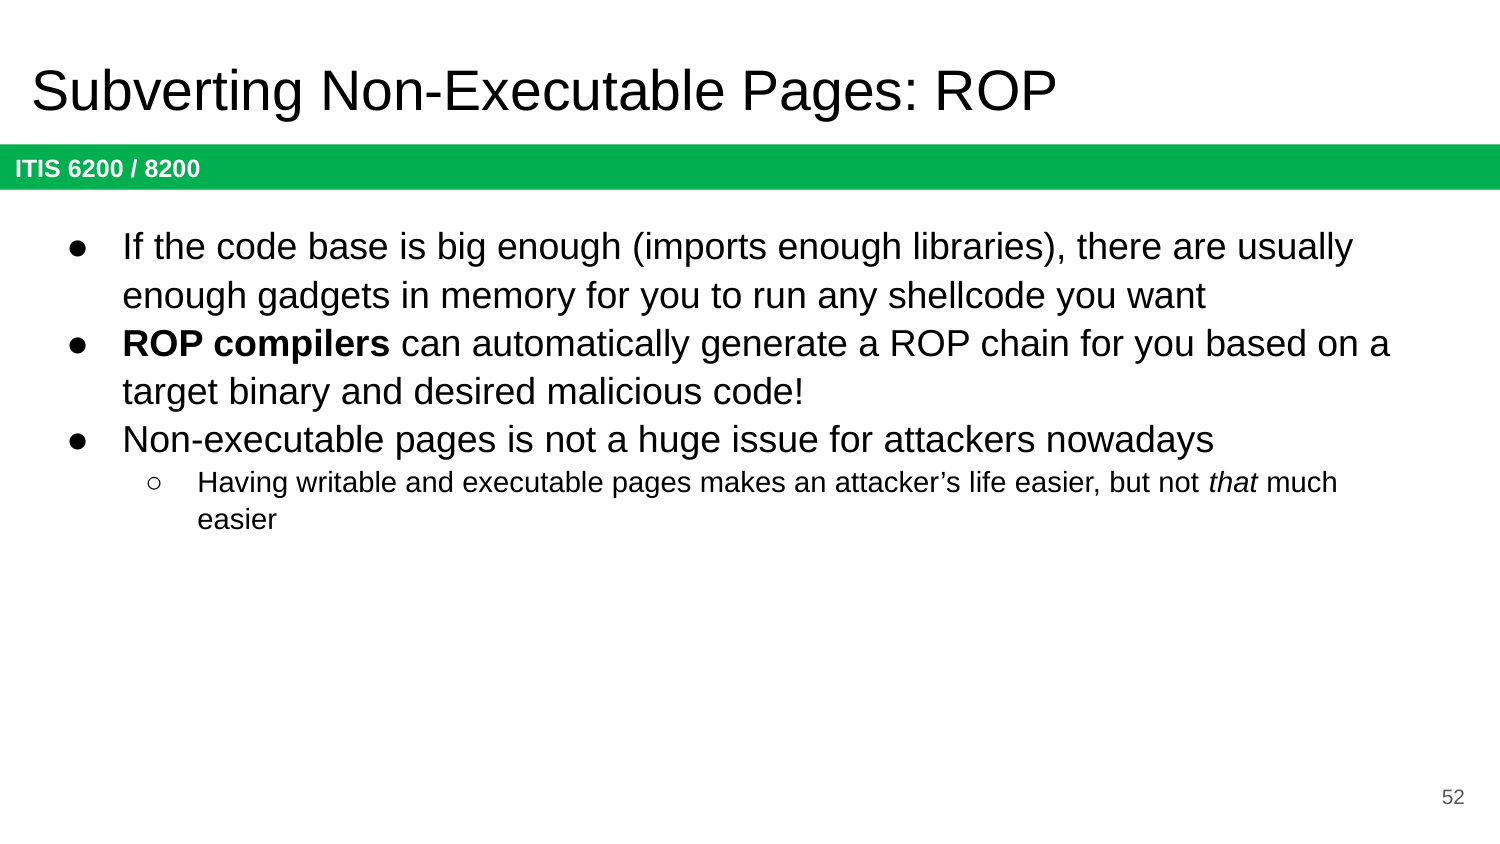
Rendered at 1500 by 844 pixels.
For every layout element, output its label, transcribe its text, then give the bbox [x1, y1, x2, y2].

list If the code base is big enough (imports enough libraries), there are usually enough gadgets in memory for you to run any shellcode you want ROP compilers can automatically generate a ROP chain for you based on a target binary and desired malicious code! Non-executable pages is not a huge issue for attackers nowadays Having writable and executable pages makes an attacker’s life easier, but not that much easier [32, 204, 1431, 823]
title Subverting Non-Executable Pages: ROP [16, 44, 1415, 139]
slide_number 52 [1389, 764, 1480, 830]
